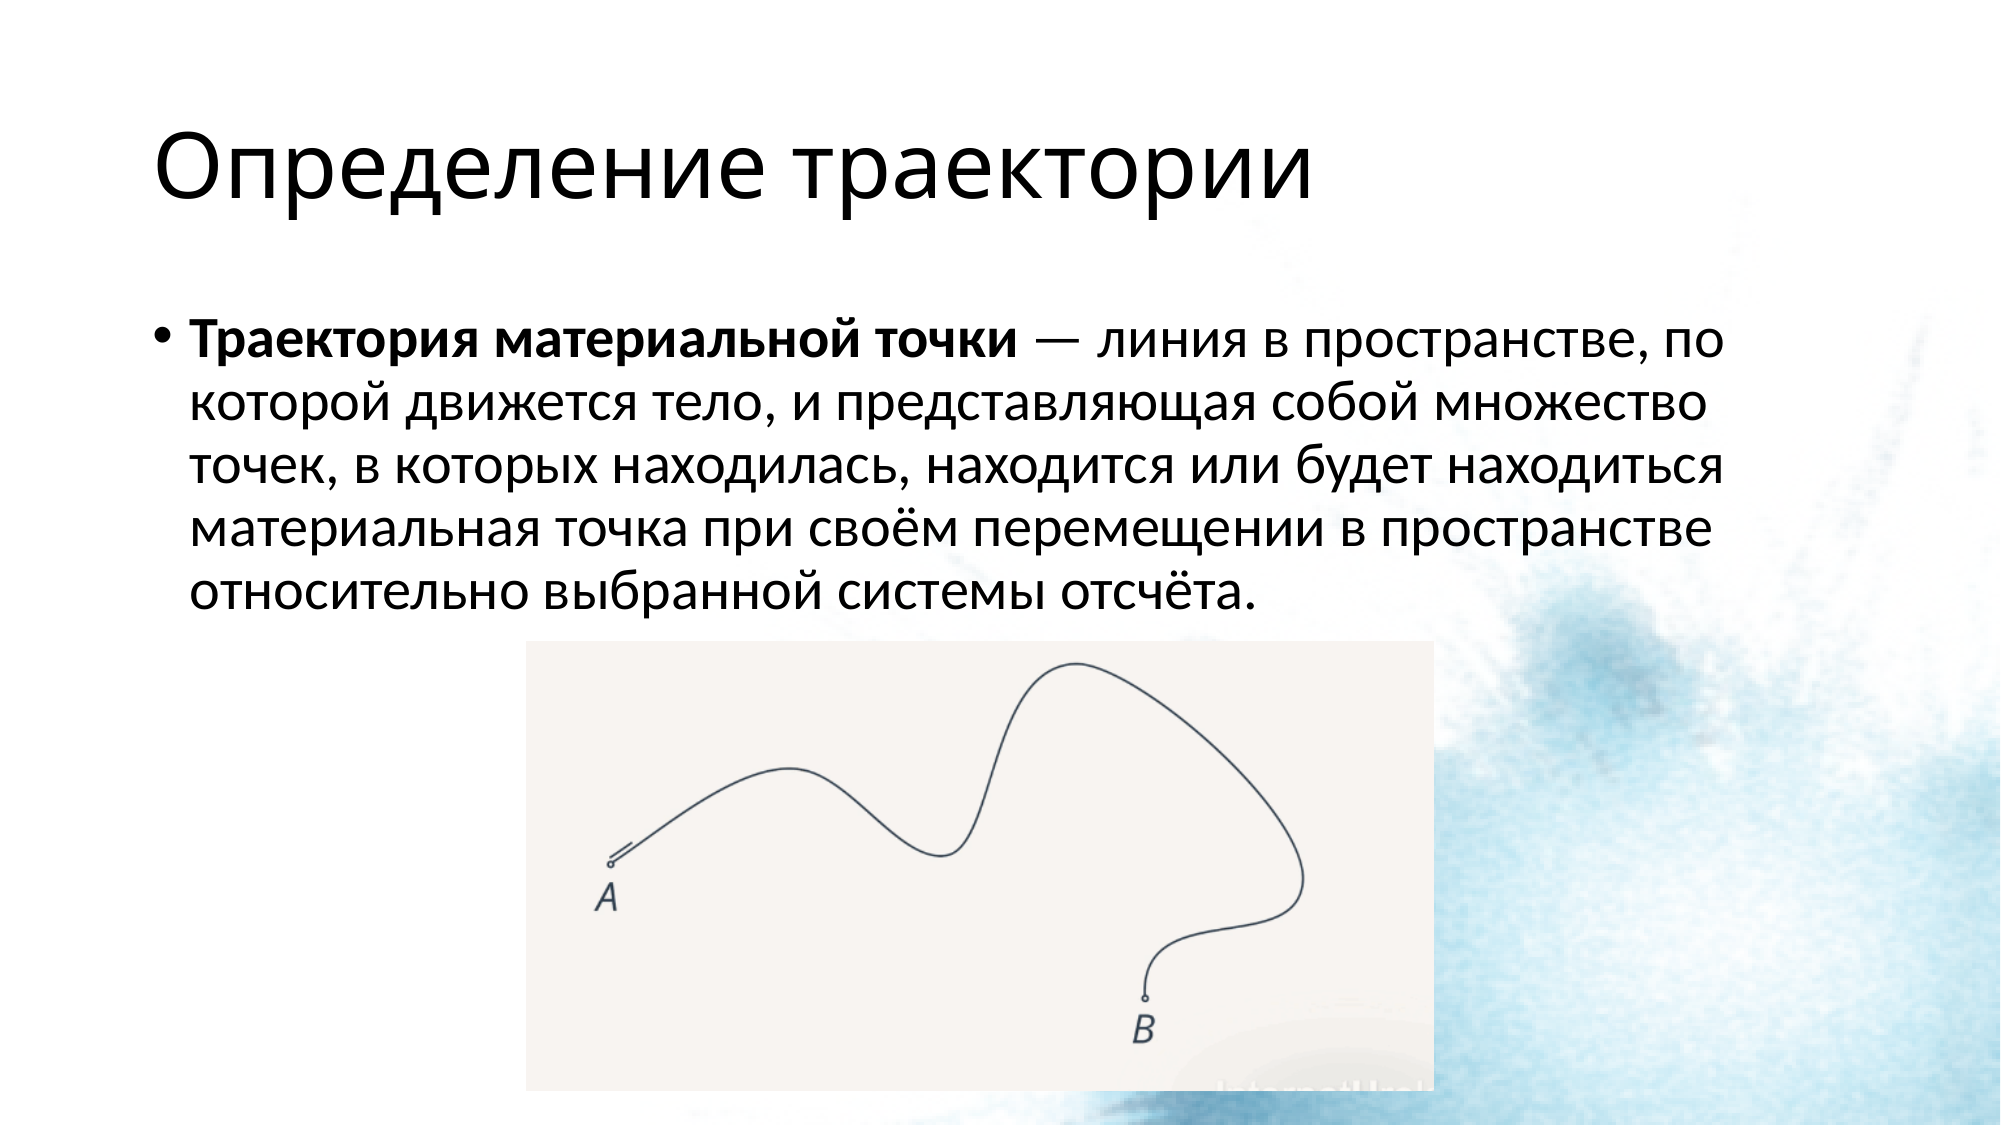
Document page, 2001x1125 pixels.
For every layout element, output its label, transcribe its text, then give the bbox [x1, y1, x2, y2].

list Траектория материальной точки — линия в пространстве, по которой движется тело, и представляющая собой множество точек, в которых находилась, находится или будет находиться материальная точка при своём перемещении в пространстве относительно выбранной системы отсчёта. [137, 299, 1863, 1014]
title Определение траектории [137, 59, 1863, 278]
picture [0, 0, 2001, 1125]
